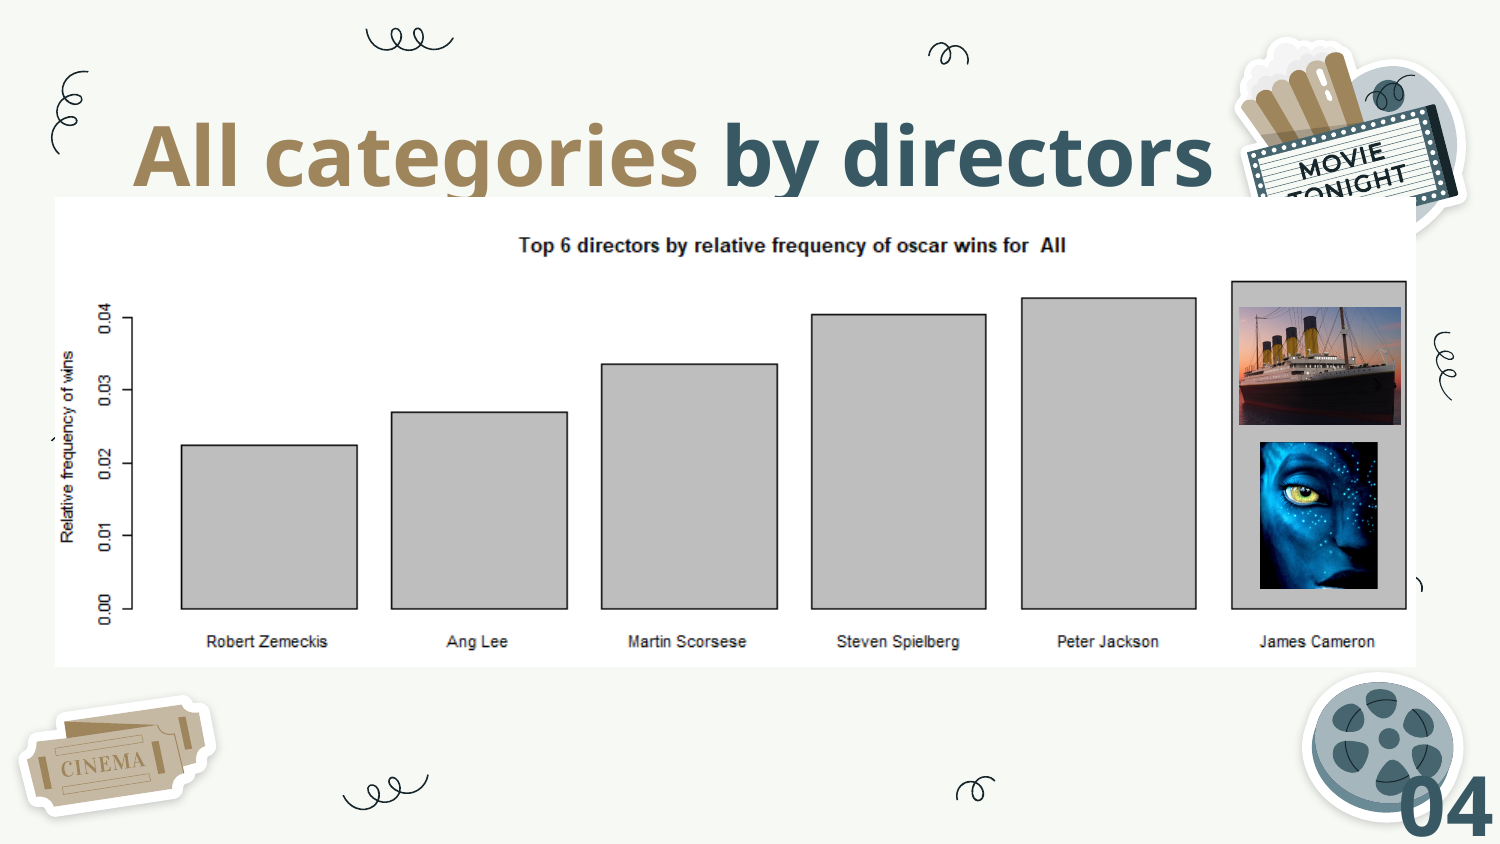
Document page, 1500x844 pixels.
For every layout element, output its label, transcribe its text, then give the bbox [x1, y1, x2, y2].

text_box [24, 701, 211, 811]
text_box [1305, 682, 1460, 813]
picture [55, 196, 1416, 667]
text_box 04 [1382, 760, 1500, 844]
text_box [1242, 23, 1467, 266]
title All categories by directors [118, 72, 1237, 195]
